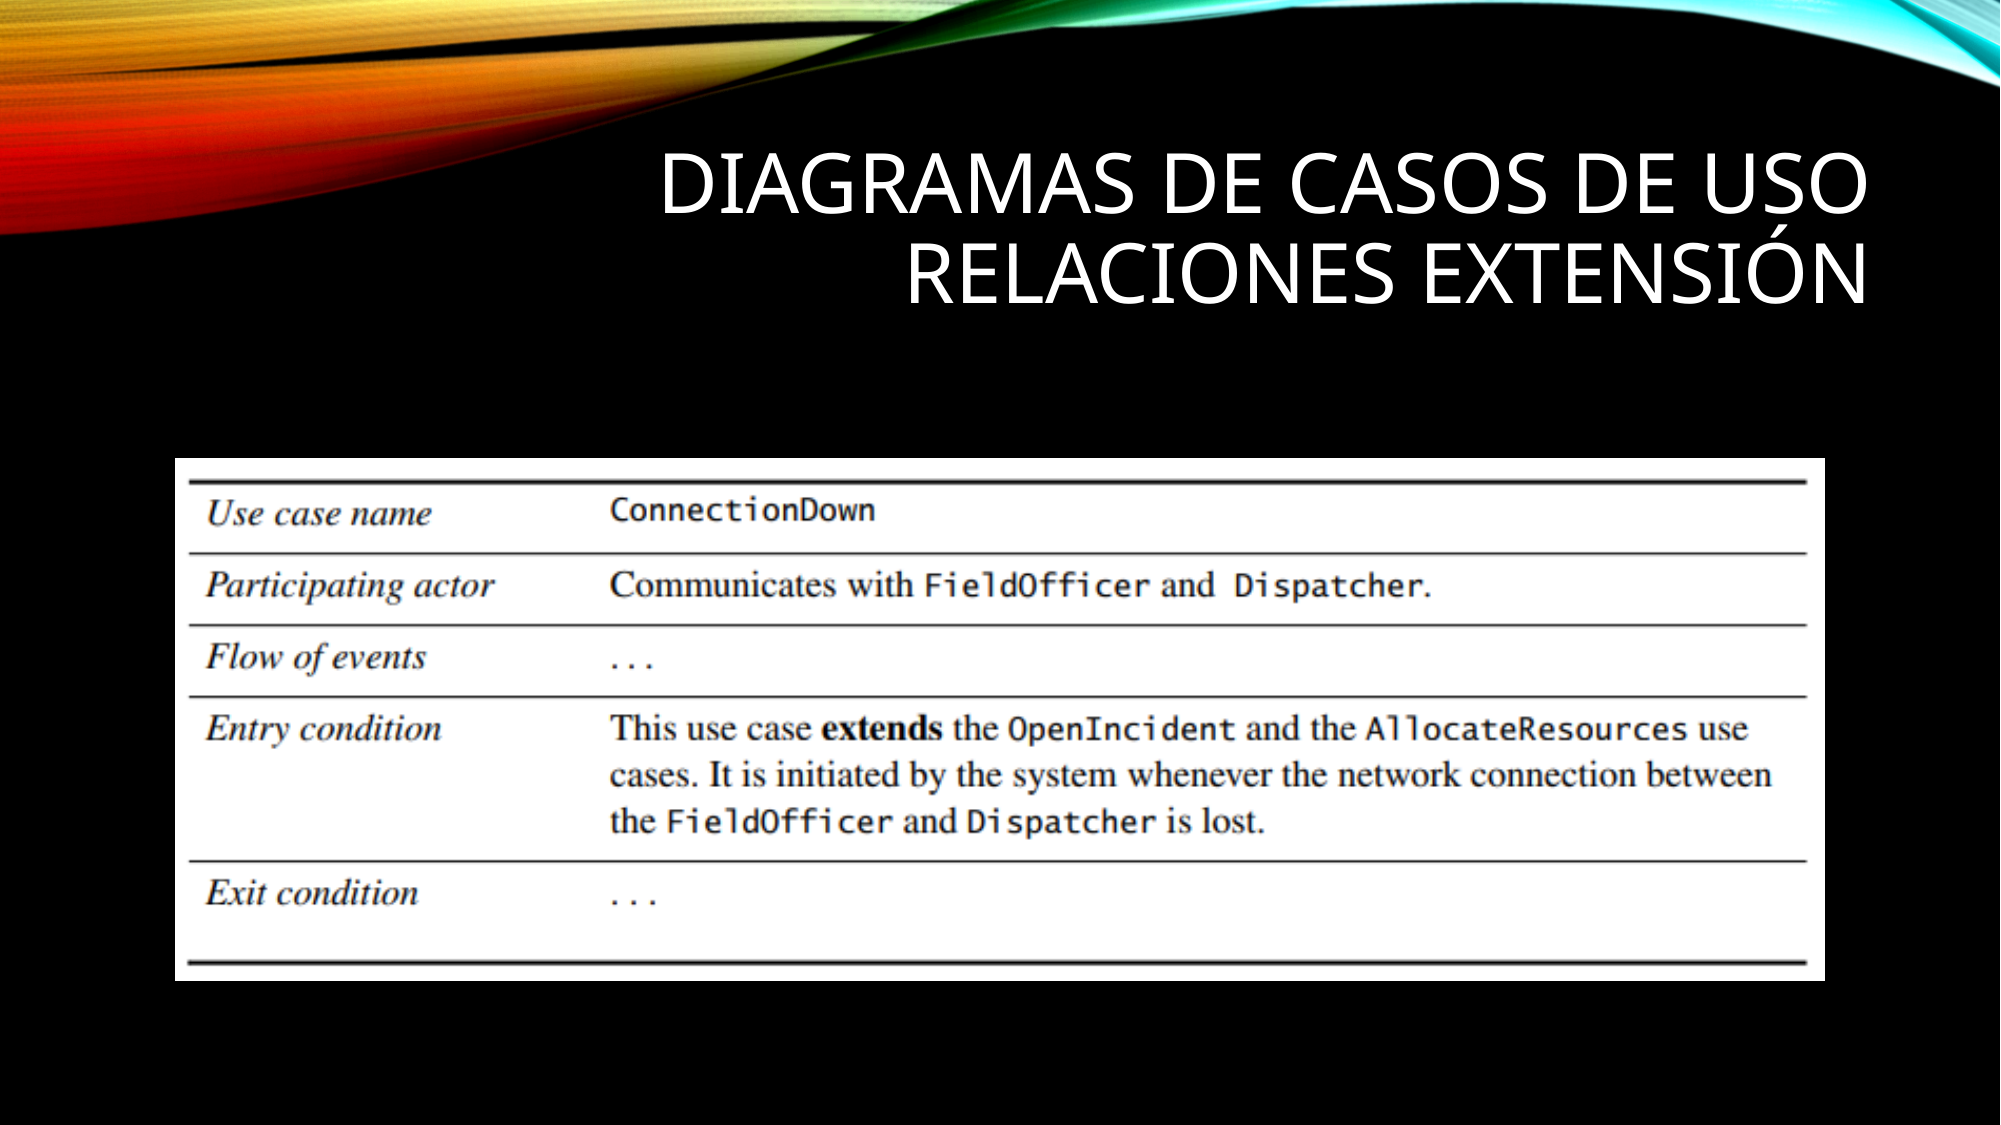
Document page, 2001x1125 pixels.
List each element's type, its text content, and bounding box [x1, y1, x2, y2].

title Diagramas de Casos de uso relaciones extensión [474, 125, 1888, 338]
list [175, 458, 1825, 981]
picture [0, 0, 2000, 237]
